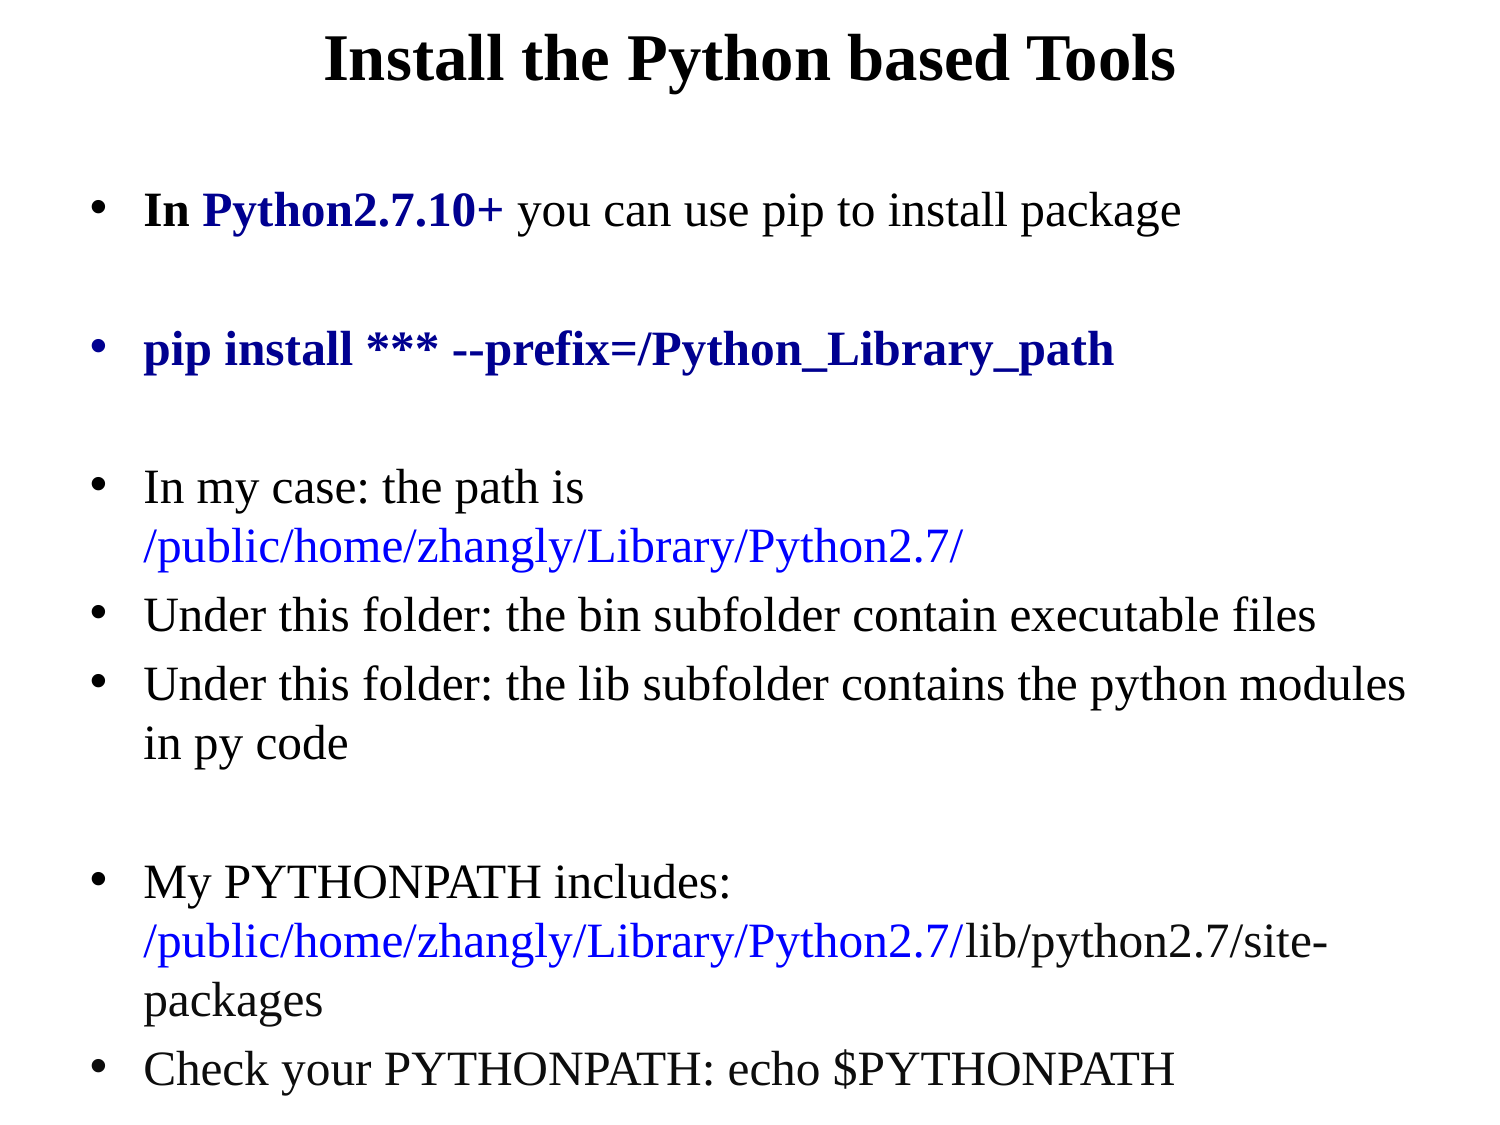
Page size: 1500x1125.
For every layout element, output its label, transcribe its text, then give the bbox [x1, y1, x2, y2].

text_box In Python2.7.10+ you can use pip to install package pip install *** --prefix=/Python_Library_path In my case: the path is /public/home/zhangly/Library/Python2.7/ Under this folder: the bin subfolder contain executable files Under this folder: the lib subfolder contains the python modules in py code My PYTHONPATH includes: /public/home/zhangly/Library/Python2.7/lib/python2.7/site-packages Check your PYTHONPATH: echo $PYTHONPATH [74, 170, 1425, 1105]
text_box Install the Python based Tools [74, 2, 1425, 106]
